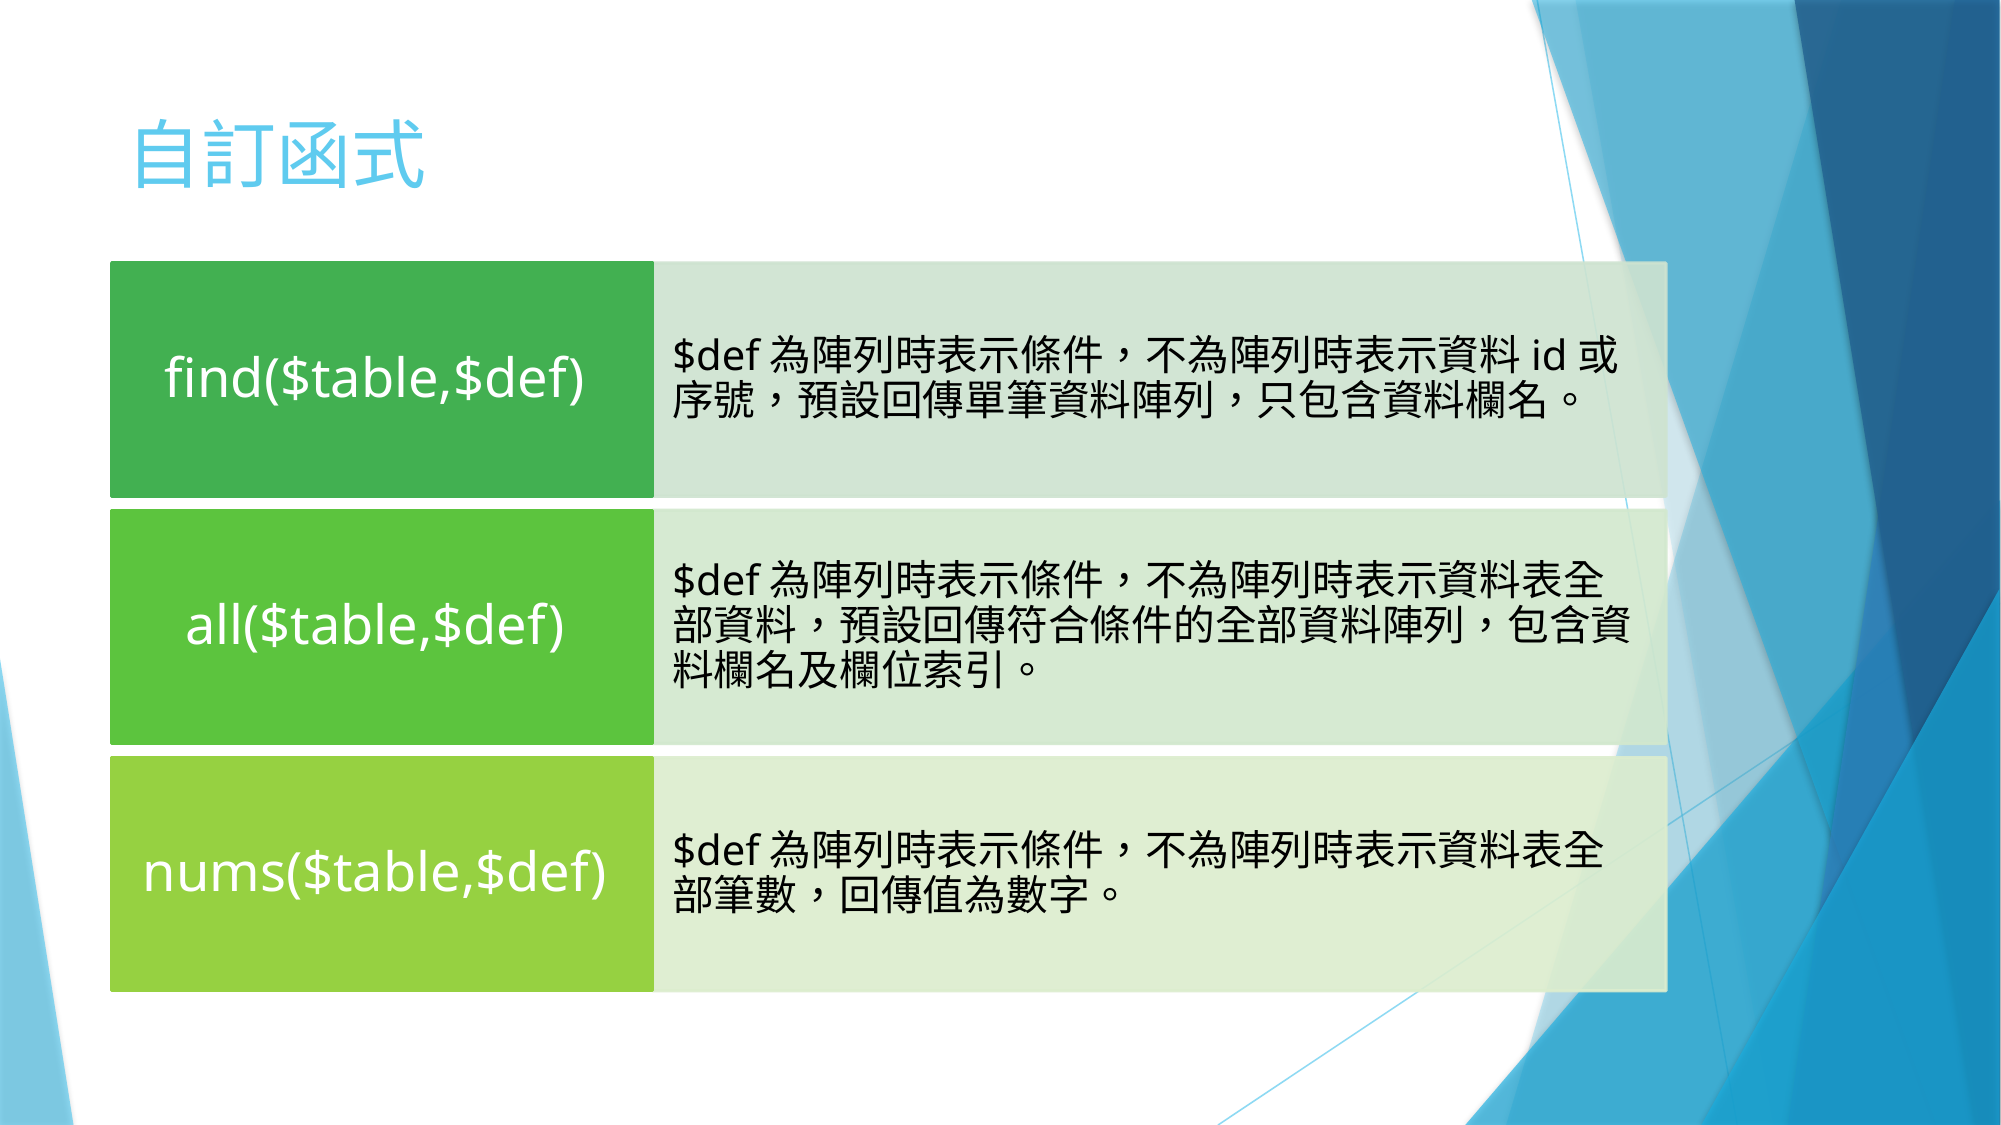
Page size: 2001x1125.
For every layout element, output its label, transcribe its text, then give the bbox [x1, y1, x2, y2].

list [110, 262, 1667, 992]
title 自訂函式 [111, 99, 1522, 261]
